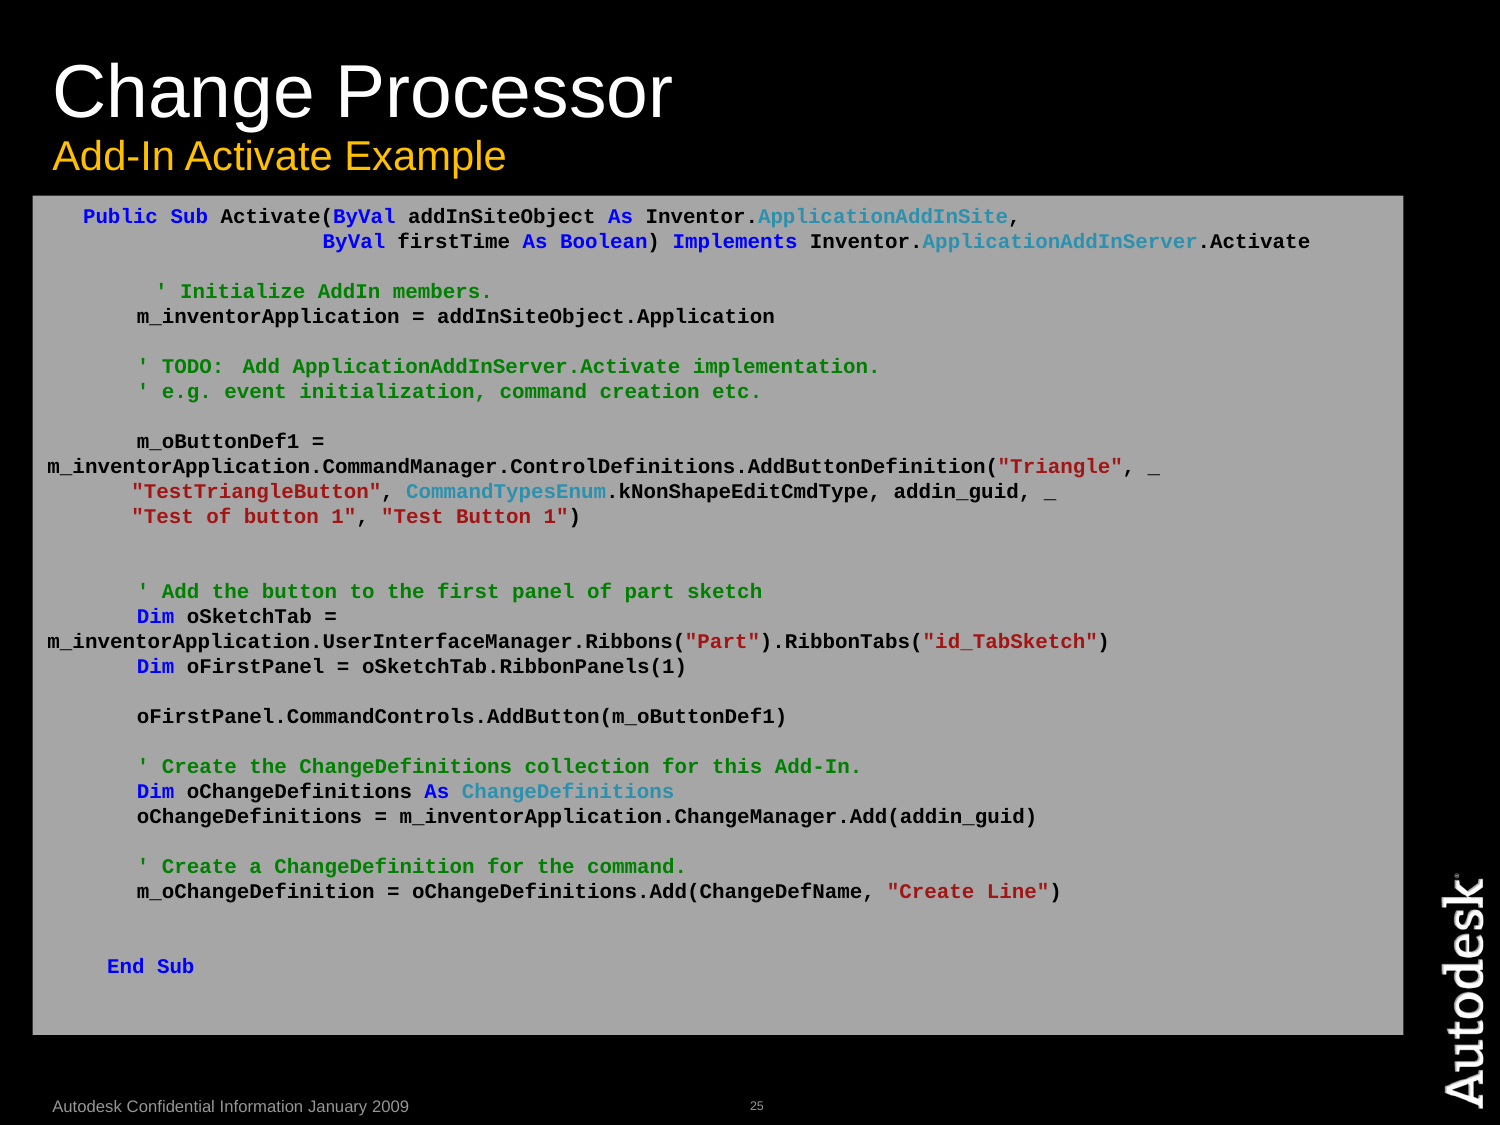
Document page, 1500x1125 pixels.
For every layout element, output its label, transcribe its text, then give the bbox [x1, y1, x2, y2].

picture [1402, 0, 1500, 1125]
title Change Processor Add-In Activate Example [52, 22, 1376, 195]
text_box Public Sub Activate(ByVal addInSiteObject As Inventor.ApplicationAddInSite, ByVal firstTime As Boolean) Implements Inventor.ApplicationAddInServer.Activate ' Initialize AddIn members. m_inventorApplication = addInSiteObject.Application ' TODO: Add ApplicationAddInServer.Activate implementation. ' e.g. event initialization, command creation etc. m_oButtonDef1 = m_inventorApplication.CommandManager.ControlDefinitions.AddButtonDefinition("Triangle", _ "TestTriangleButton", CommandTypesEnum.kNonShapeEditCmdType, addin_guid, _ "Test of button 1", "Test Button 1") ' Add the button to the first panel of part sketch Dim oSketchTab = m_inventorApplication.UserInterfaceManager.Ribbons("Part").RibbonTabs("id_TabSketch") Dim oFirstPanel = oSketchTab.RibbonPanels(1) oFirstPanel.CommandControls.AddButton(m_oButtonDef1) ' Create the ChangeDefinitions collection for this Add-In. Dim oChangeDefinitions As ChangeDefinitions oChangeDefinitions = m_inventorApplication.ChangeManager.Add(addin_guid) ' Create a ChangeDefinition for the command. m_oChangeDefinition = oChangeDefinitions.Add(ChangeDefName, "Create Line") End Sub [32, 195, 1404, 1035]
